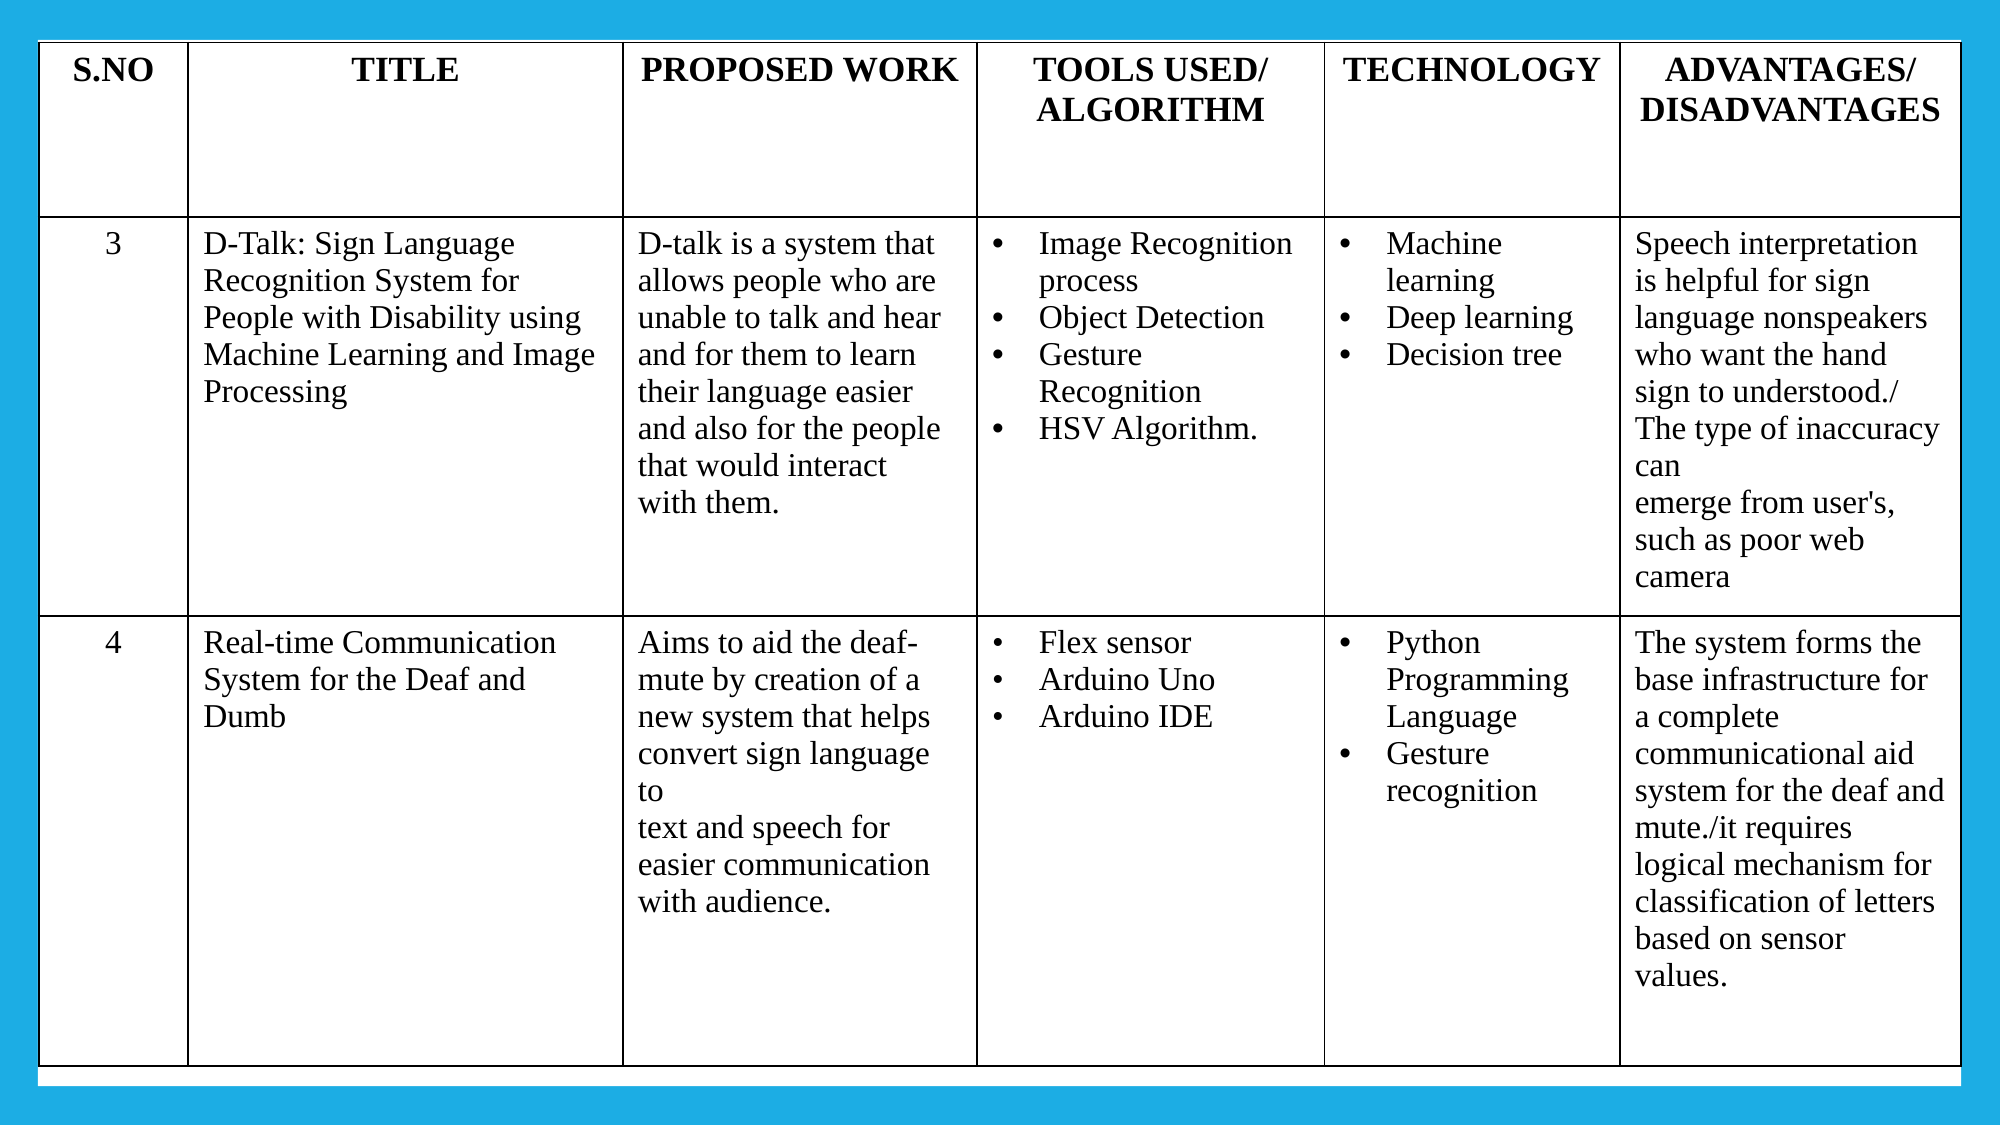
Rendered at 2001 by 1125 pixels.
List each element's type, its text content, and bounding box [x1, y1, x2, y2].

table_header TITLE [189, 43, 622, 216]
table_cell 4 [40, 617, 187, 1065]
table_cell Python Programming Language Gesture recognition [1325, 617, 1619, 1065]
table_cell Speech interpretation is helpful for sign language nonspeakers who want the hand sign to understood./ The type of inaccuracy can emerge from user's, such as poor web camera [1621, 218, 1960, 615]
table_header TECHNOLOGY [1325, 43, 1619, 216]
table_cell Machine learning Deep learning Decision tree [1325, 218, 1619, 615]
table_cell Aims to aid the deaf-mute by creation of a new system that helps convert sign language to text and speech for easier communication with audience. [624, 617, 976, 1065]
table_cell 3 [40, 218, 187, 615]
table_cell Image Recognition process Object Detection Gesture Recognition HSV Algorithm. [978, 218, 1324, 615]
table_cell D-talk is a system that allows people who are unable to talk and hear and for them to learn their language easier and also for the people that would interact with them. [624, 218, 976, 615]
table_header S.NO [40, 43, 187, 216]
table_cell The system forms the base infrastructure for a complete communicational aid system for the deaf and mute./it requires logical mechanism for classification of letters based on sensor values. [1621, 617, 1960, 1065]
table_header TOOLS USED/ ALGORITHM [978, 43, 1324, 216]
table_header ADVANTAGES/ DISADVANTAGES [1621, 43, 1960, 216]
table_cell D-Talk: Sign Language Recognition System for People with Disability using Machine Learning and Image Processing [189, 218, 622, 615]
table_cell Flex sensor Arduino Uno Arduino IDE [978, 617, 1324, 1065]
table_cell Real-time Communication System for the Deaf and Dumb [189, 617, 622, 1065]
table_header PROPOSED WORK [624, 43, 976, 216]
